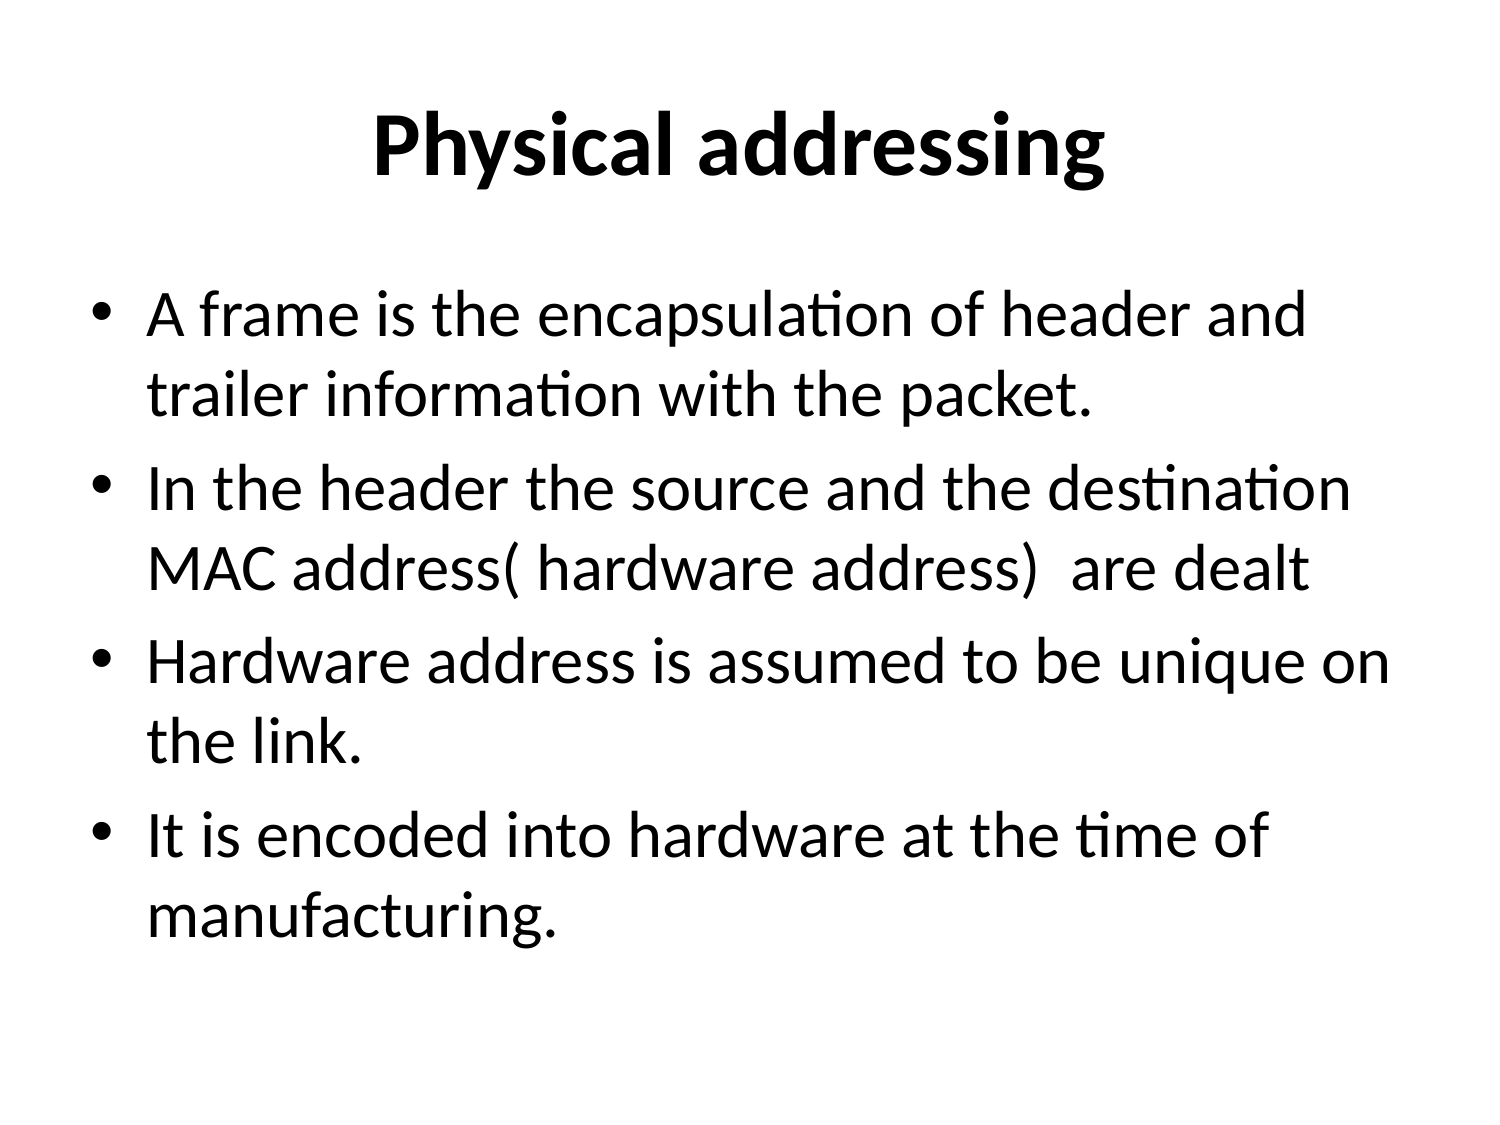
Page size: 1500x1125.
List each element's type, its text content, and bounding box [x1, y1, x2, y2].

list A frame is the encapsulation of header and trailer information with the packet. In the header the source and the destination MAC address( hardware address) are dealt Hardware address is assumed to be unique on the link. It is encoded into hardware at the time of manufacturing. [75, 262, 1425, 1005]
title Physical addressing [75, 45, 1425, 233]
